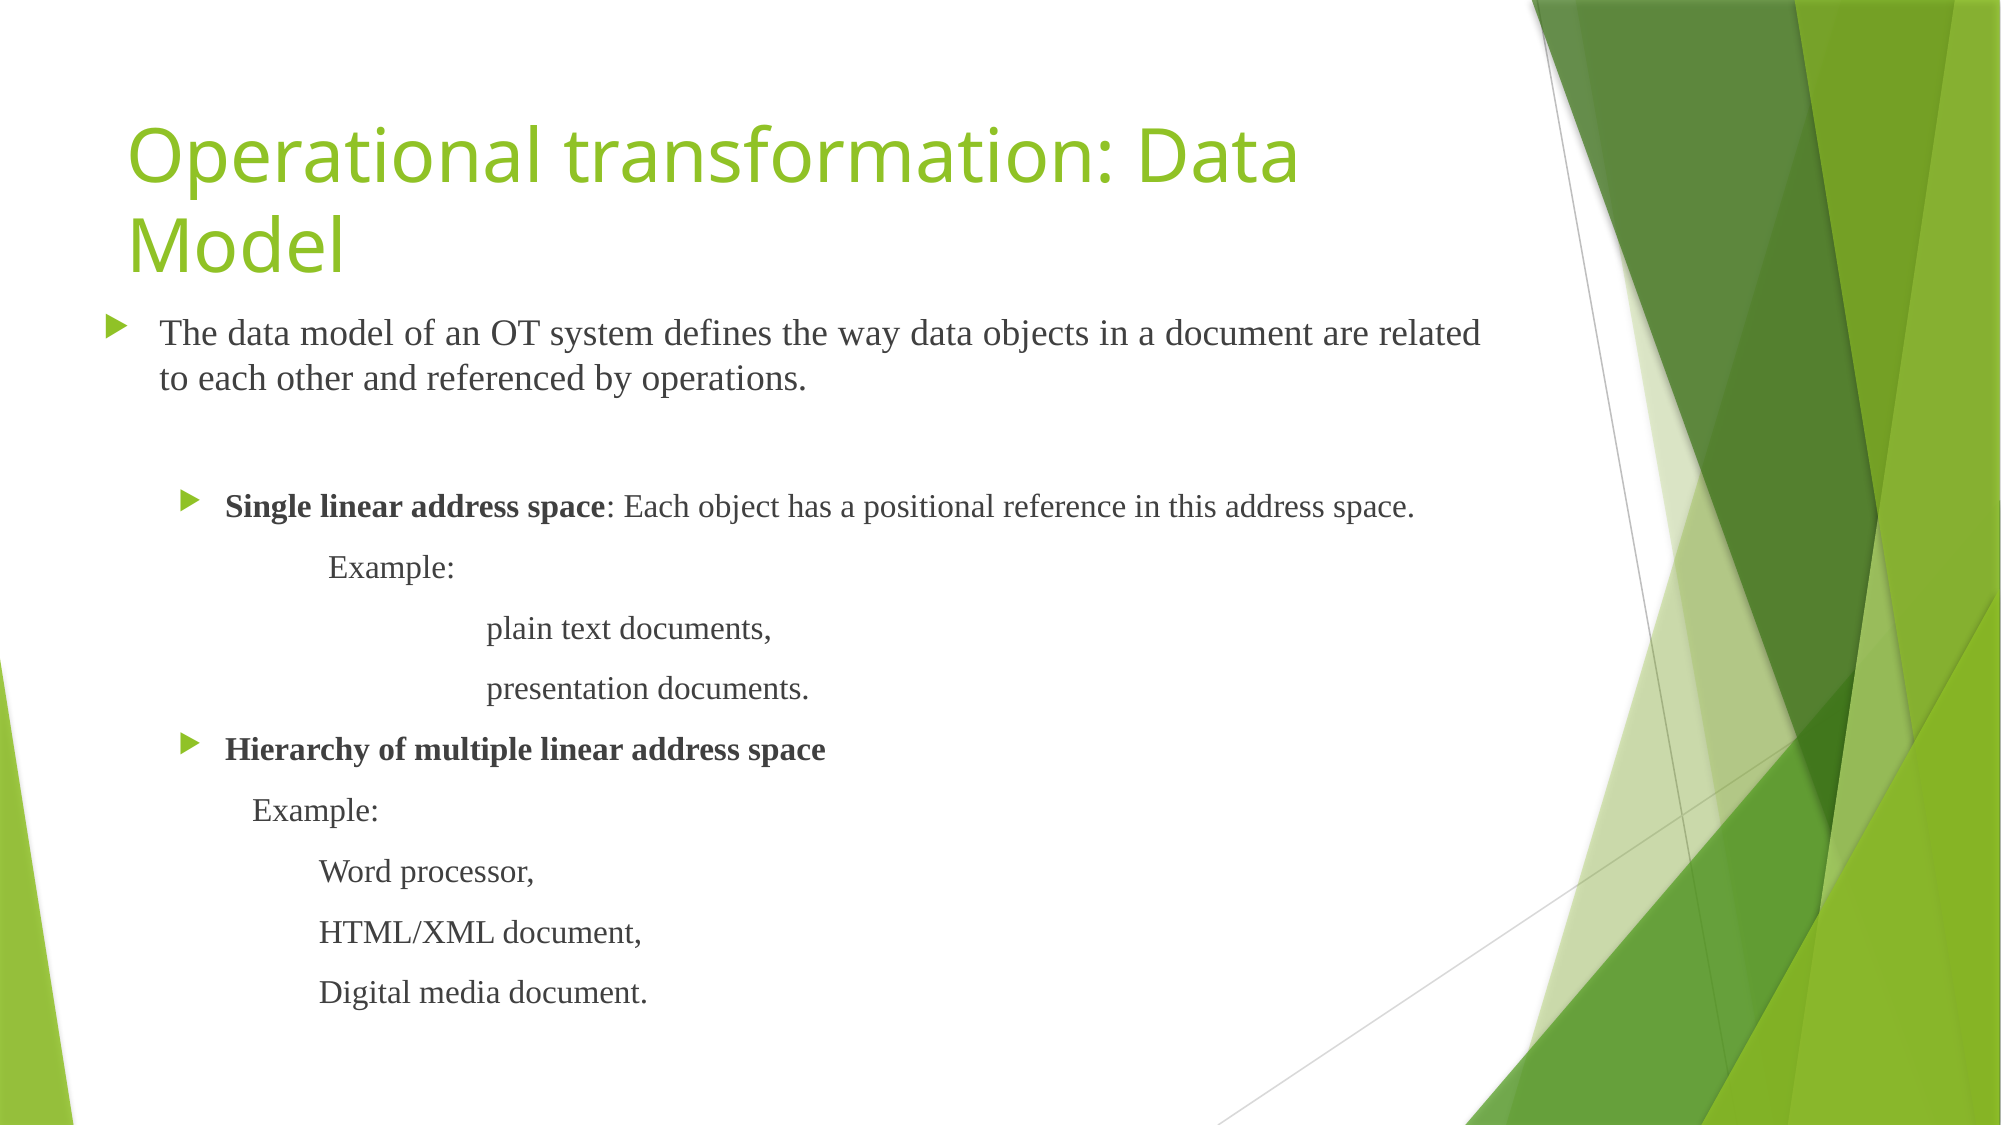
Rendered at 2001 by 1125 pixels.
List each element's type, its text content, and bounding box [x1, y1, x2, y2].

title Operational transformation: Data Model [111, 99, 1522, 317]
list The data model of an OT system defines the way data objects in a document are related to each other and referenced by operations. Single linear address space: Each object has a positional reference in this address space. Example: plain text documents, presentation documents. Hierarchy of multiple linear address space Example: Word processor, HTML/XML document, Digital media document. [88, 300, 1499, 1048]
